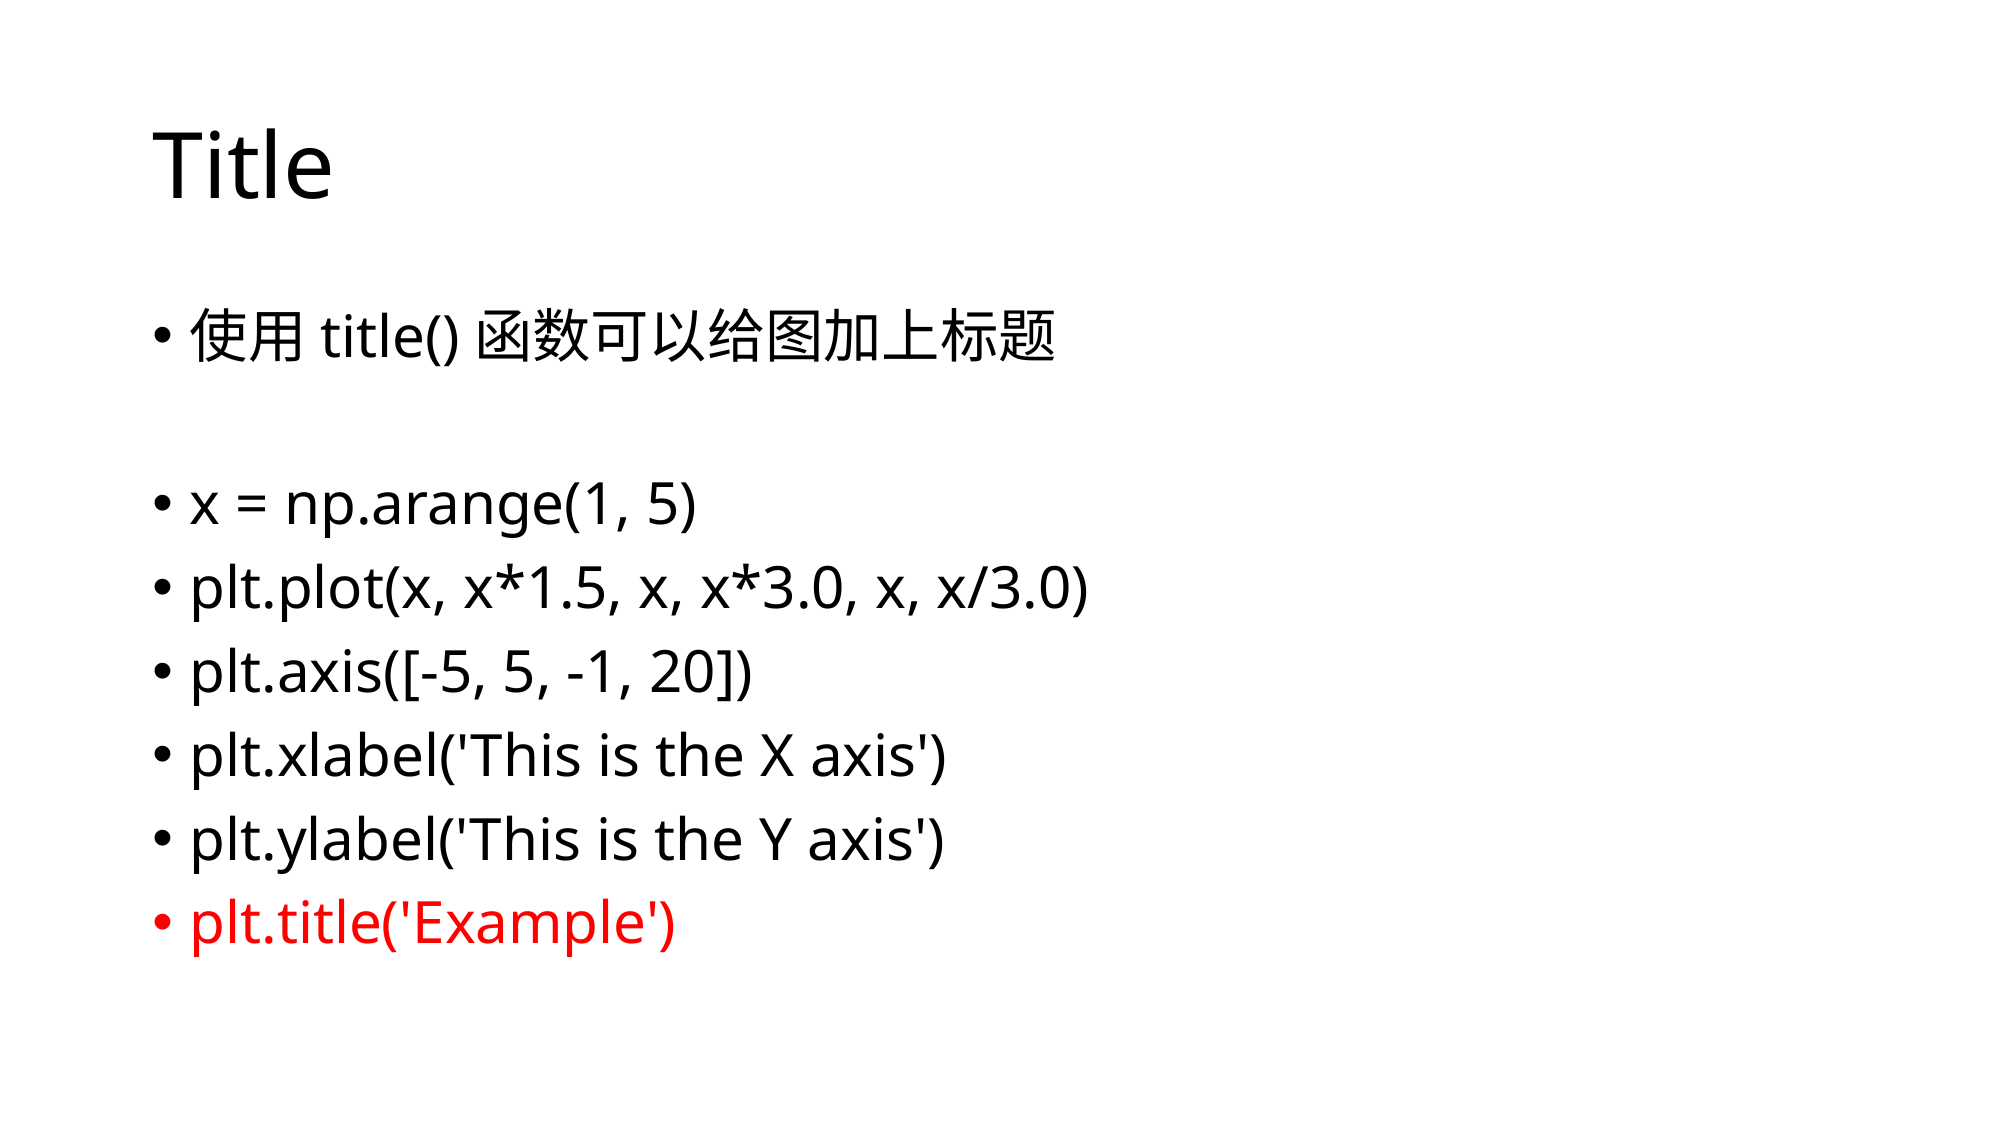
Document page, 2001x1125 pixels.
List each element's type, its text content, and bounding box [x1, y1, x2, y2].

list 使用title()函数可以给图加上标题 x = np.arange(1, 5) plt.plot(x, x*1.5, x, x*3.0, x, x/3.0) plt.axis([-5, 5, -1, 20]) plt.xlabel('This is the X axis') plt.ylabel('This is the Y axis') plt.title('Example') [137, 299, 1863, 1014]
title Title [137, 59, 1863, 278]
